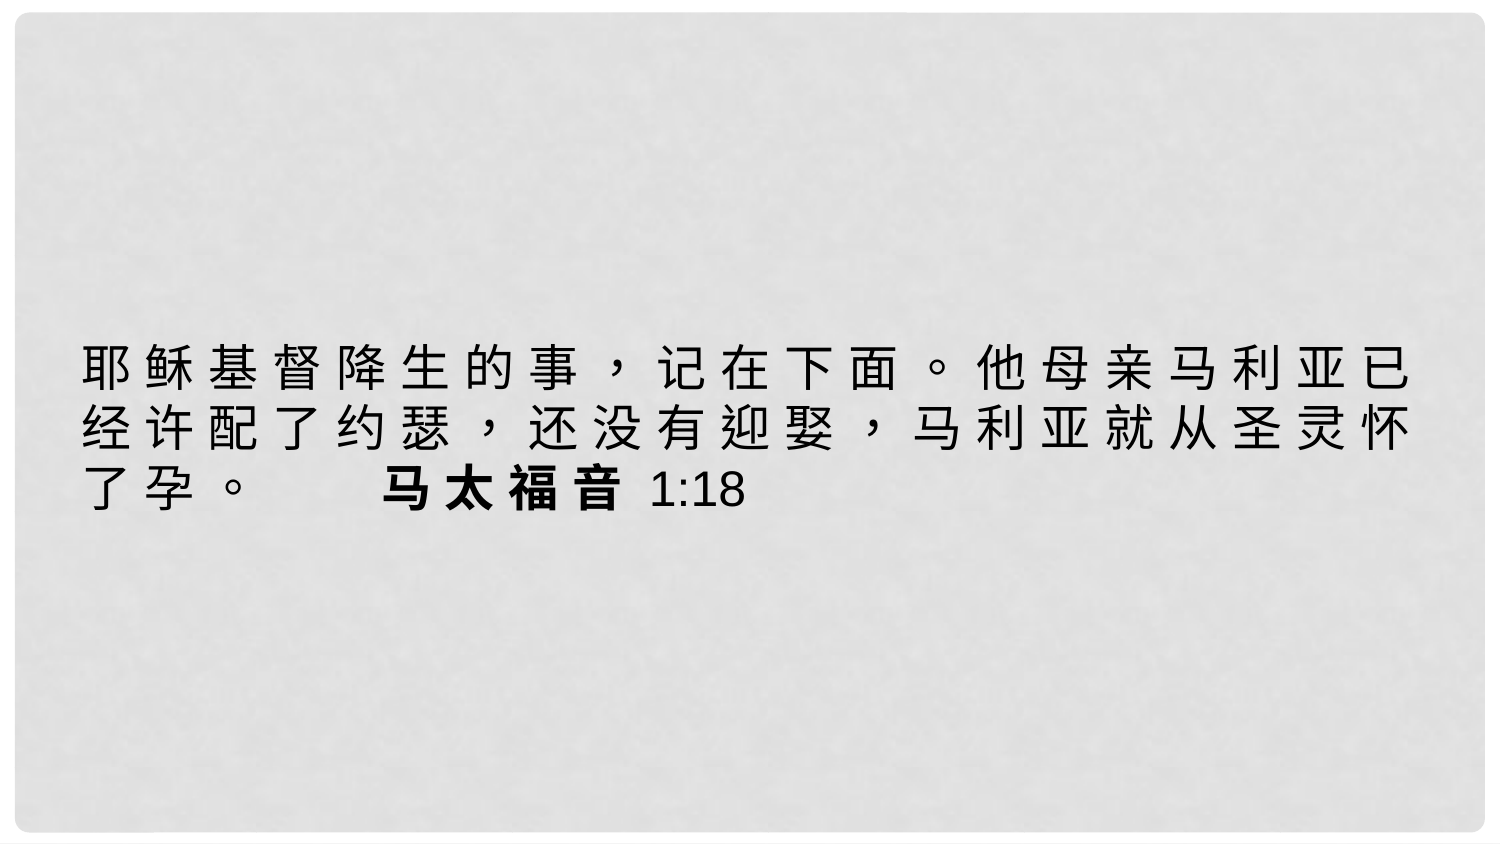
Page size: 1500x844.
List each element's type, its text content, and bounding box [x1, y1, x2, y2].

text_box 耶 稣 基 督 降 生 的 事 ， 记 在 下 面 。 他 母 亲 马 利 亚 已 经 许 配 了 约 瑟 ， 还 没 有 迎 娶 ， 马 利 亚 就 从 圣 灵 怀 了 孕 。 马 太 福 音 1:18 [66, 329, 1434, 524]
